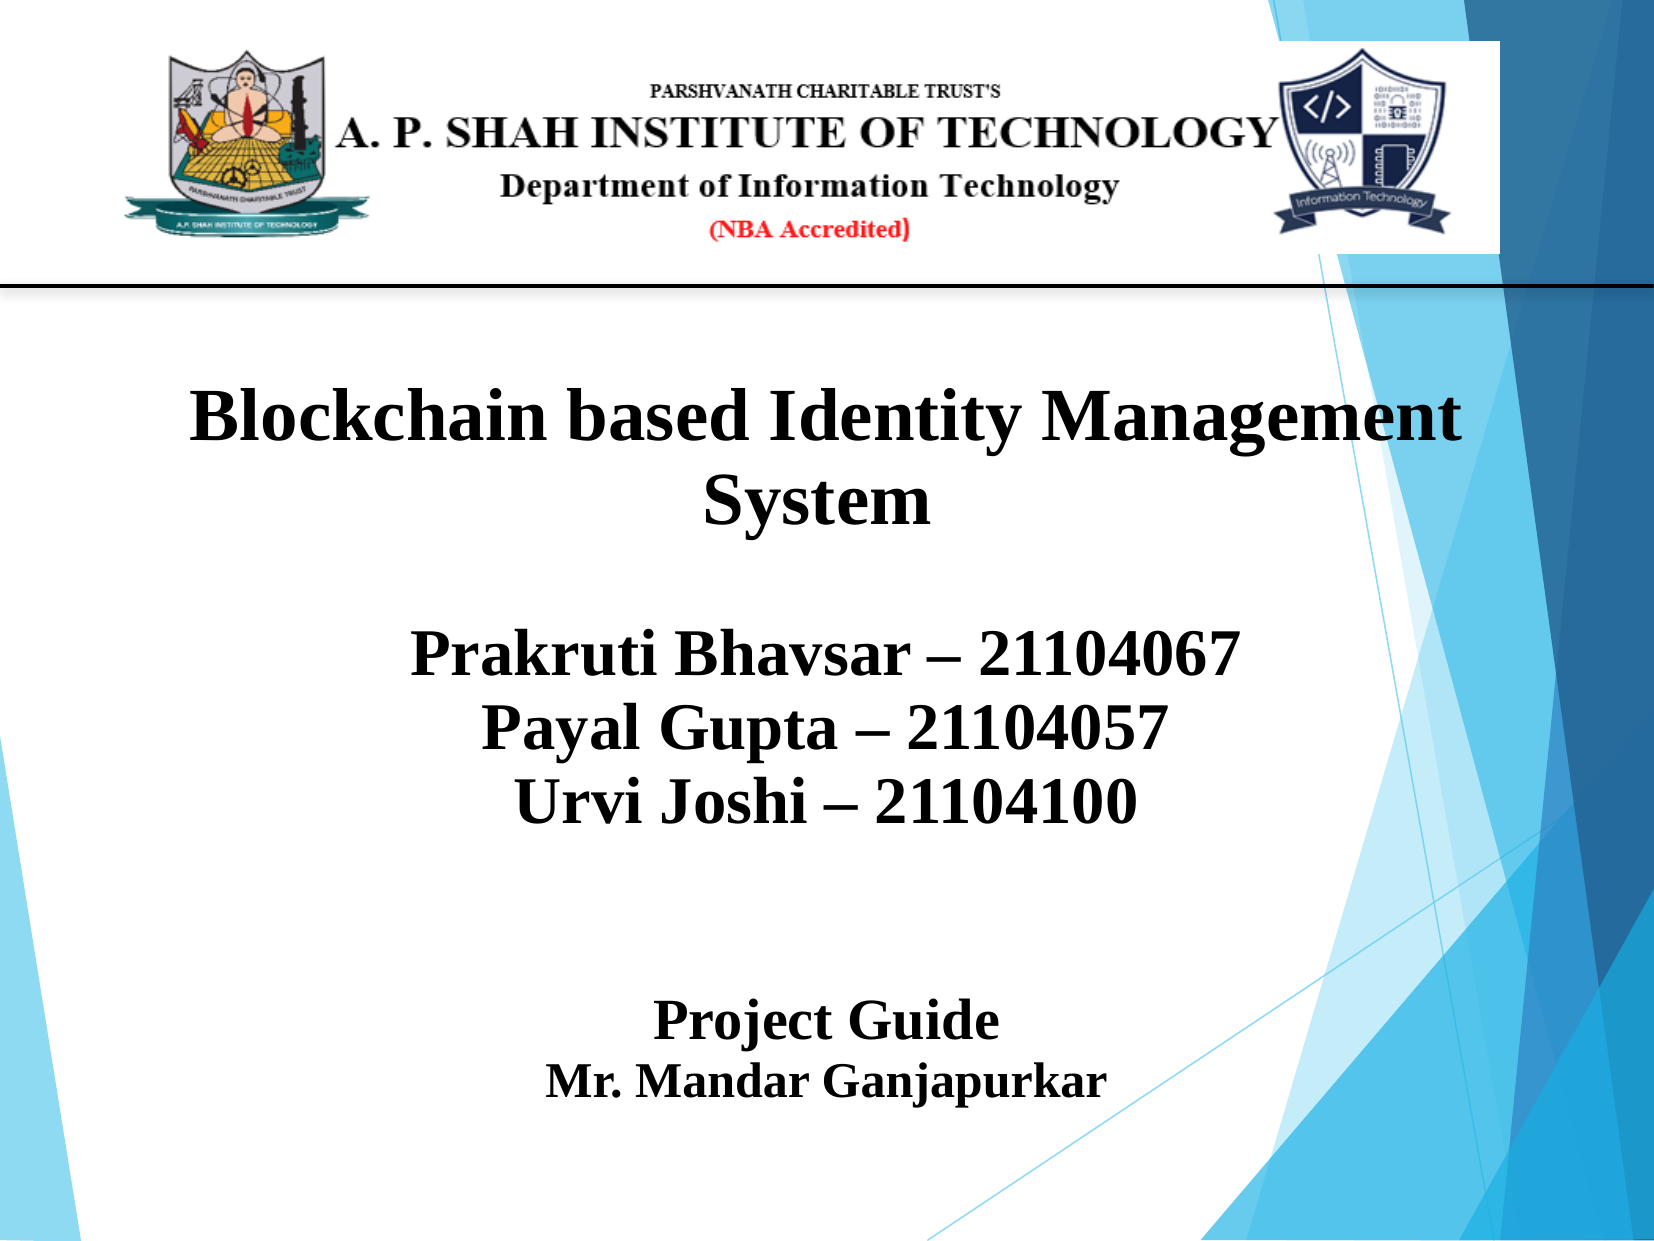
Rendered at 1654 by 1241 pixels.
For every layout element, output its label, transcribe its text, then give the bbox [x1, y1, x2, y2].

picture [105, 40, 1501, 255]
text_box Blockchain based Identity Management System Prakruti Bhavsar – 21104067 Payal Gupta – 21104057 Urvi Joshi – 21104100 Project Guide Mr. Mandar Ganjapurkar [82, 300, 1571, 1187]
